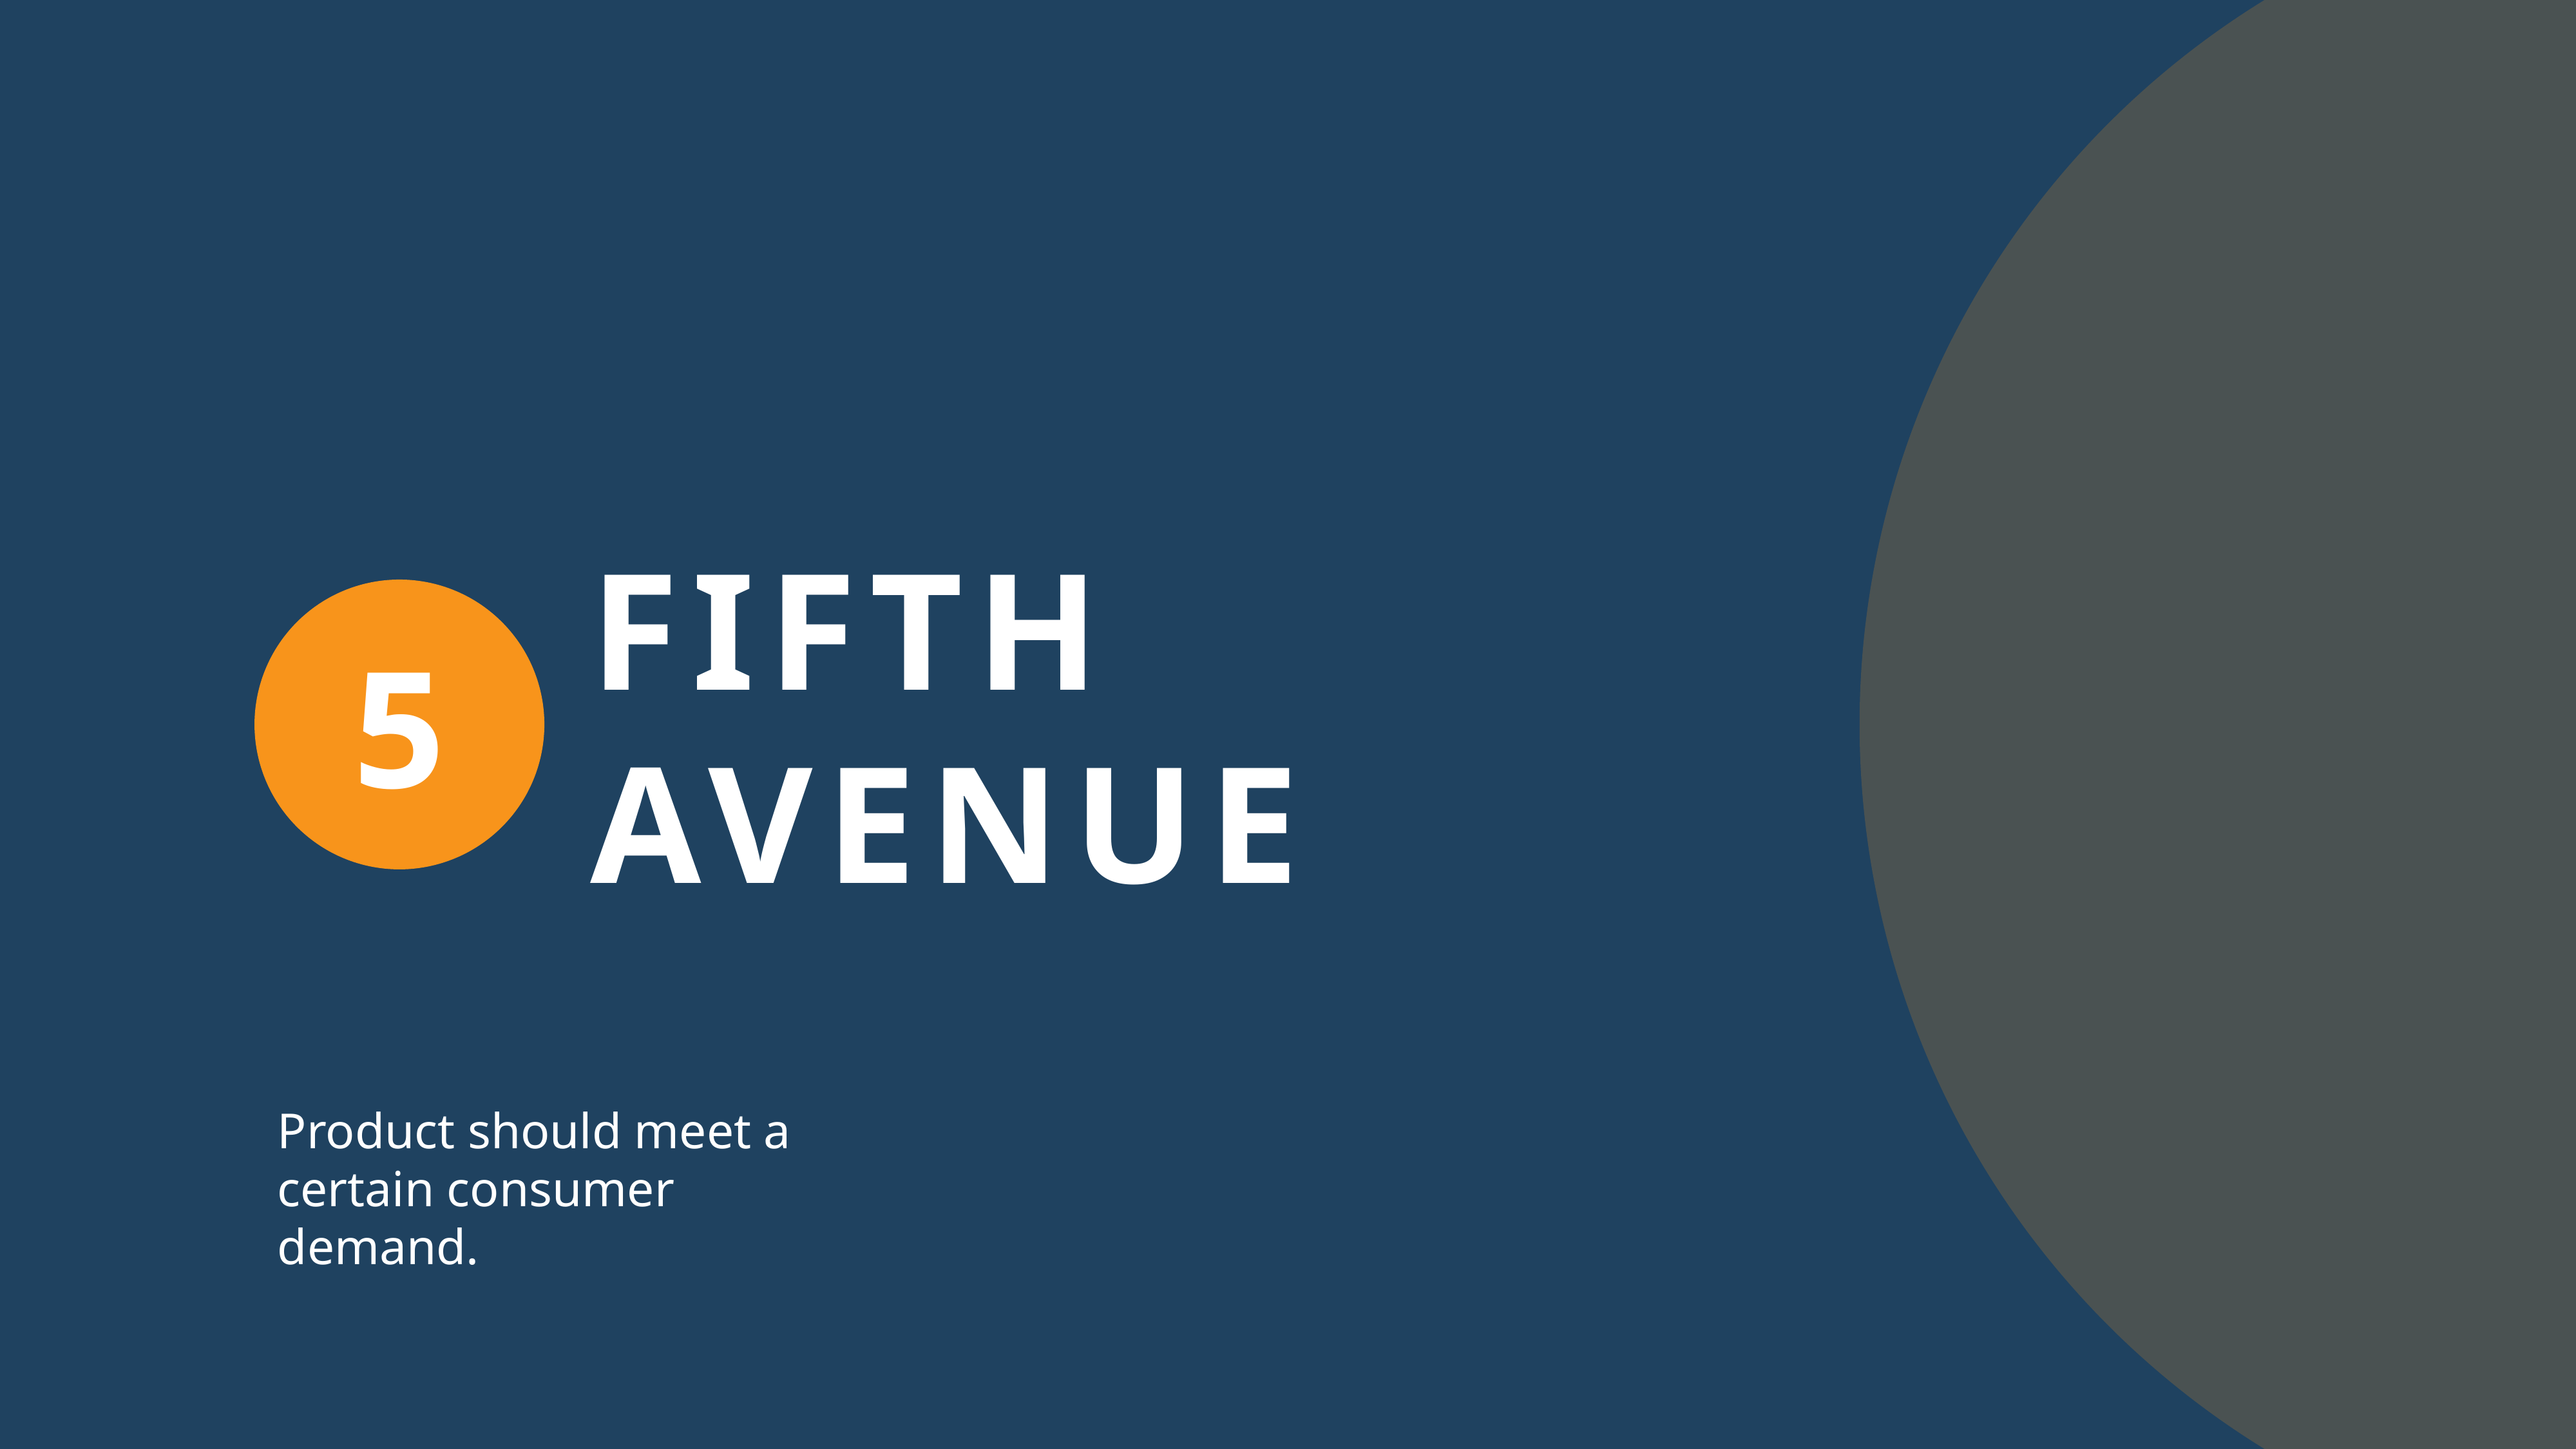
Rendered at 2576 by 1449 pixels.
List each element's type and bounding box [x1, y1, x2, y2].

picture [0, 0, 2576, 1449]
text_box [254, 579, 545, 869]
